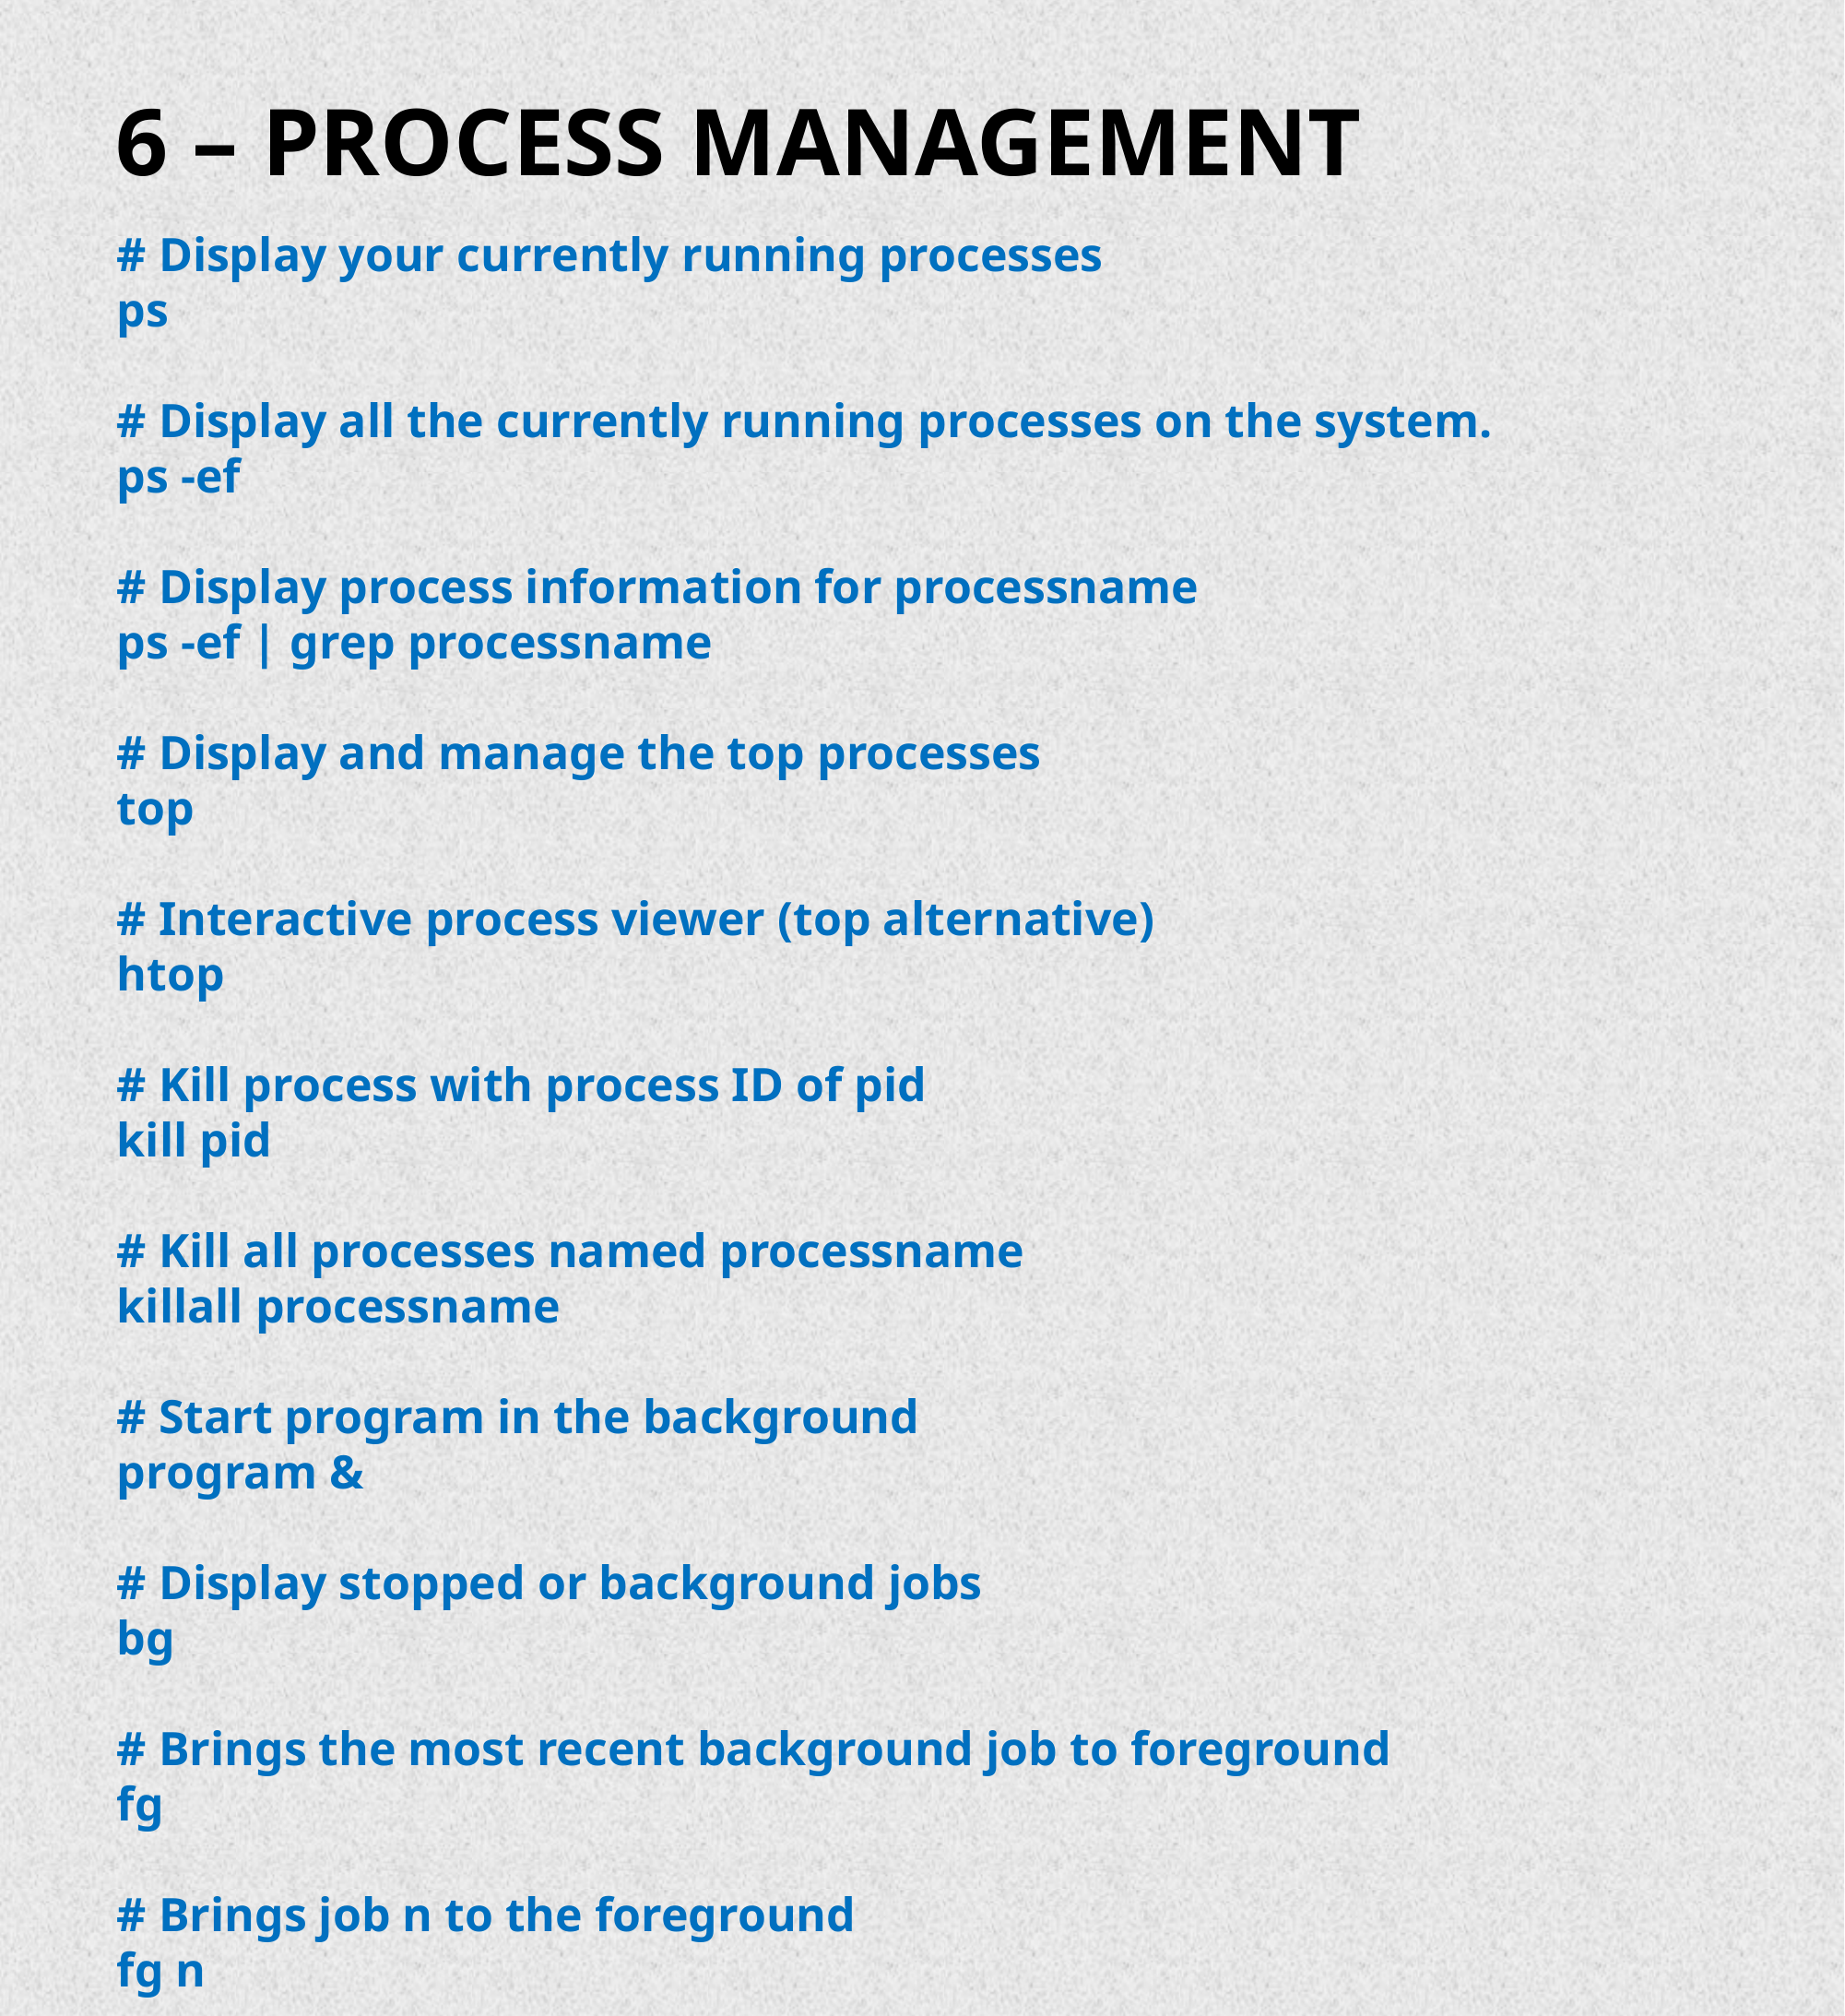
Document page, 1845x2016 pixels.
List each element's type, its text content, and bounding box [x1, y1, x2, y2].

text_box # Display your currently running processes ps # Display all the currently running processes on the system. ps -ef # Display process information for processname ps -ef | grep processname # Display and manage the top processes top # Interactive process viewer (top alternative) htop # Kill process with process ID of pid kill pid # Kill all processes named processname killall processname # Start program in the background program & # Display stopped or background jobs bg # Brings the most recent background job to foreground fg # Brings job n to the foreground fg n [103, 218, 1785, 2003]
title 6 – PROCESS MANAGEMENT [101, 0, 1781, 292]
